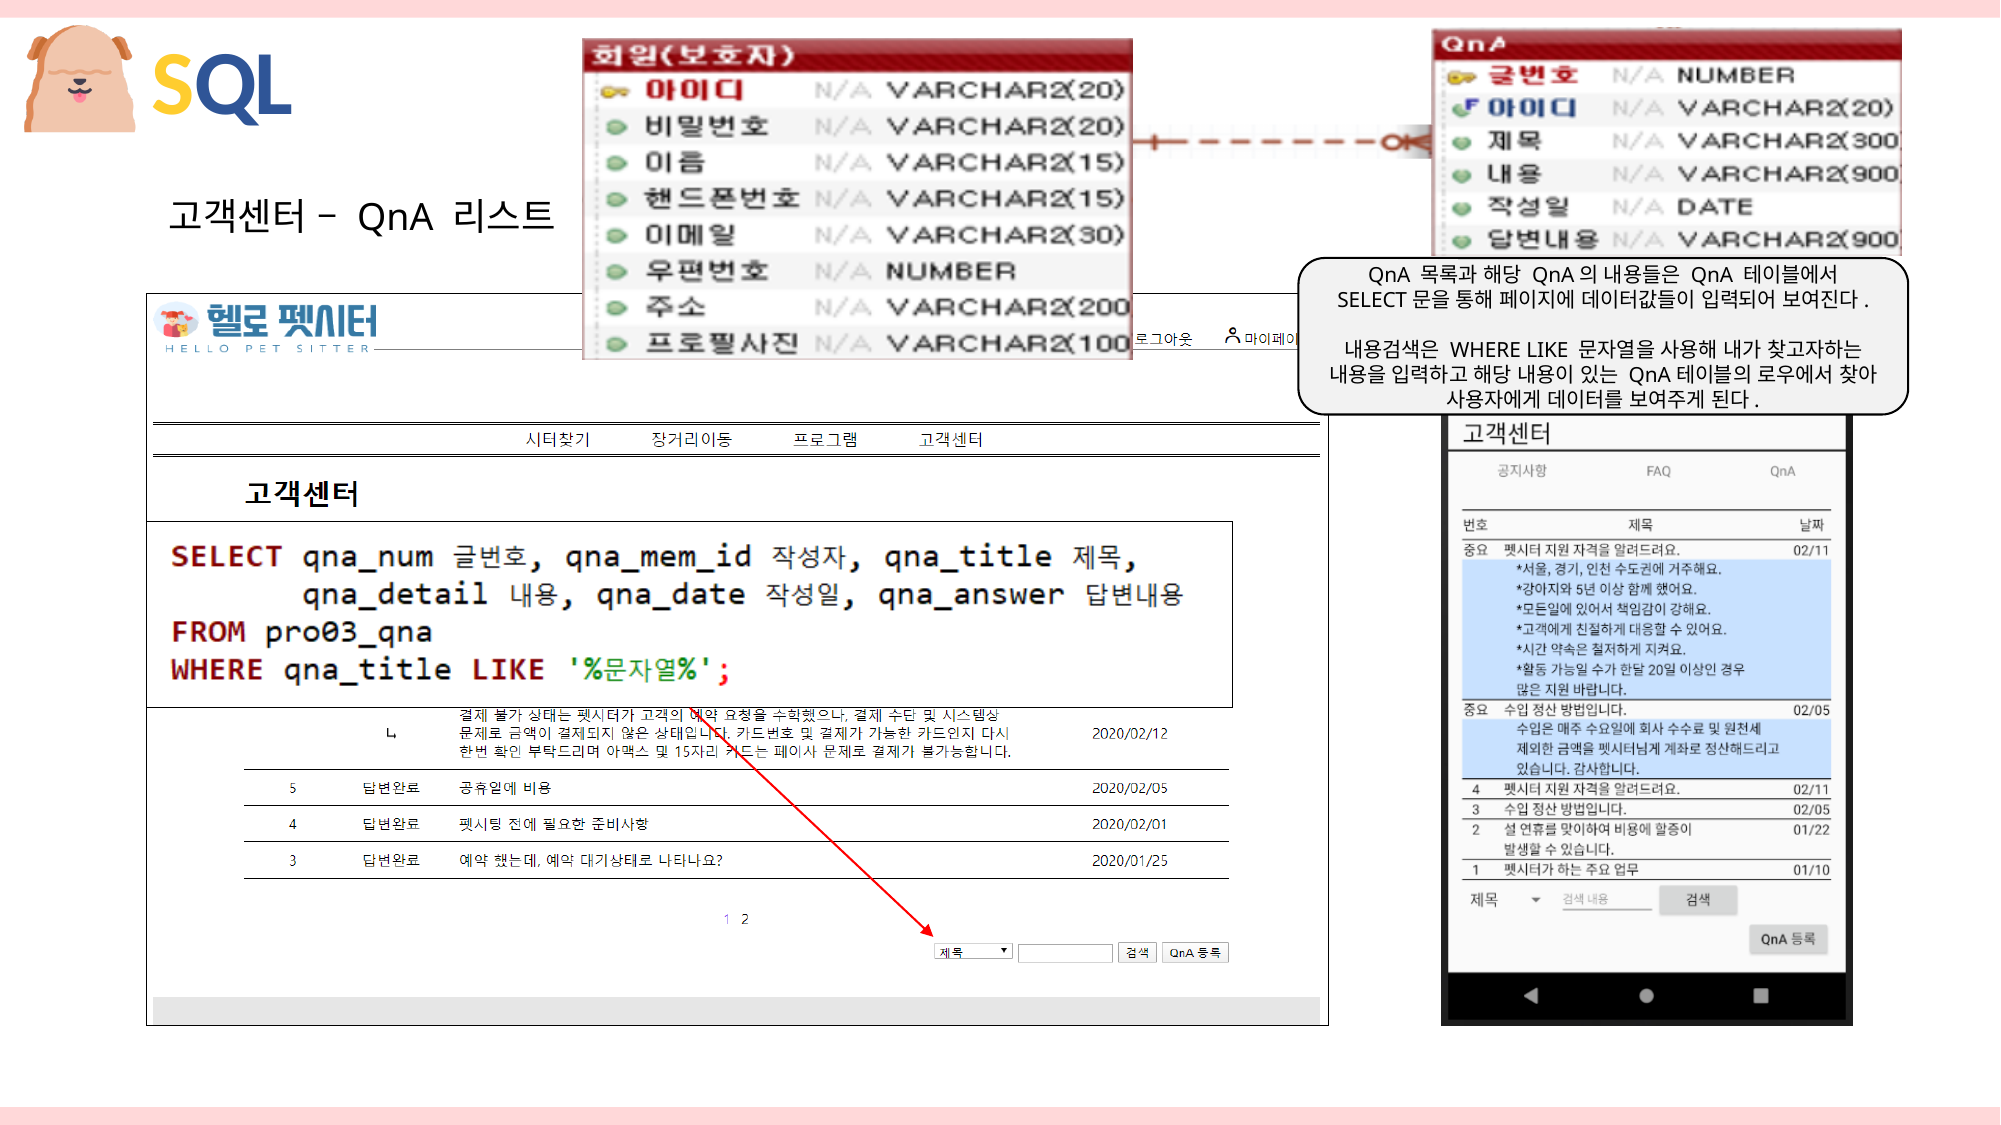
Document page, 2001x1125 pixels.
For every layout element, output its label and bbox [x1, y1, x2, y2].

picture [20, 19, 139, 138]
picture [1441, 292, 1854, 1026]
picture [146, 27, 1902, 1026]
text_box [1297, 256, 1910, 416]
text_box [0, 1106, 2000, 1125]
text_box [689, 707, 934, 937]
text_box [154, 186, 571, 246]
text_box [0, 0, 2000, 140]
